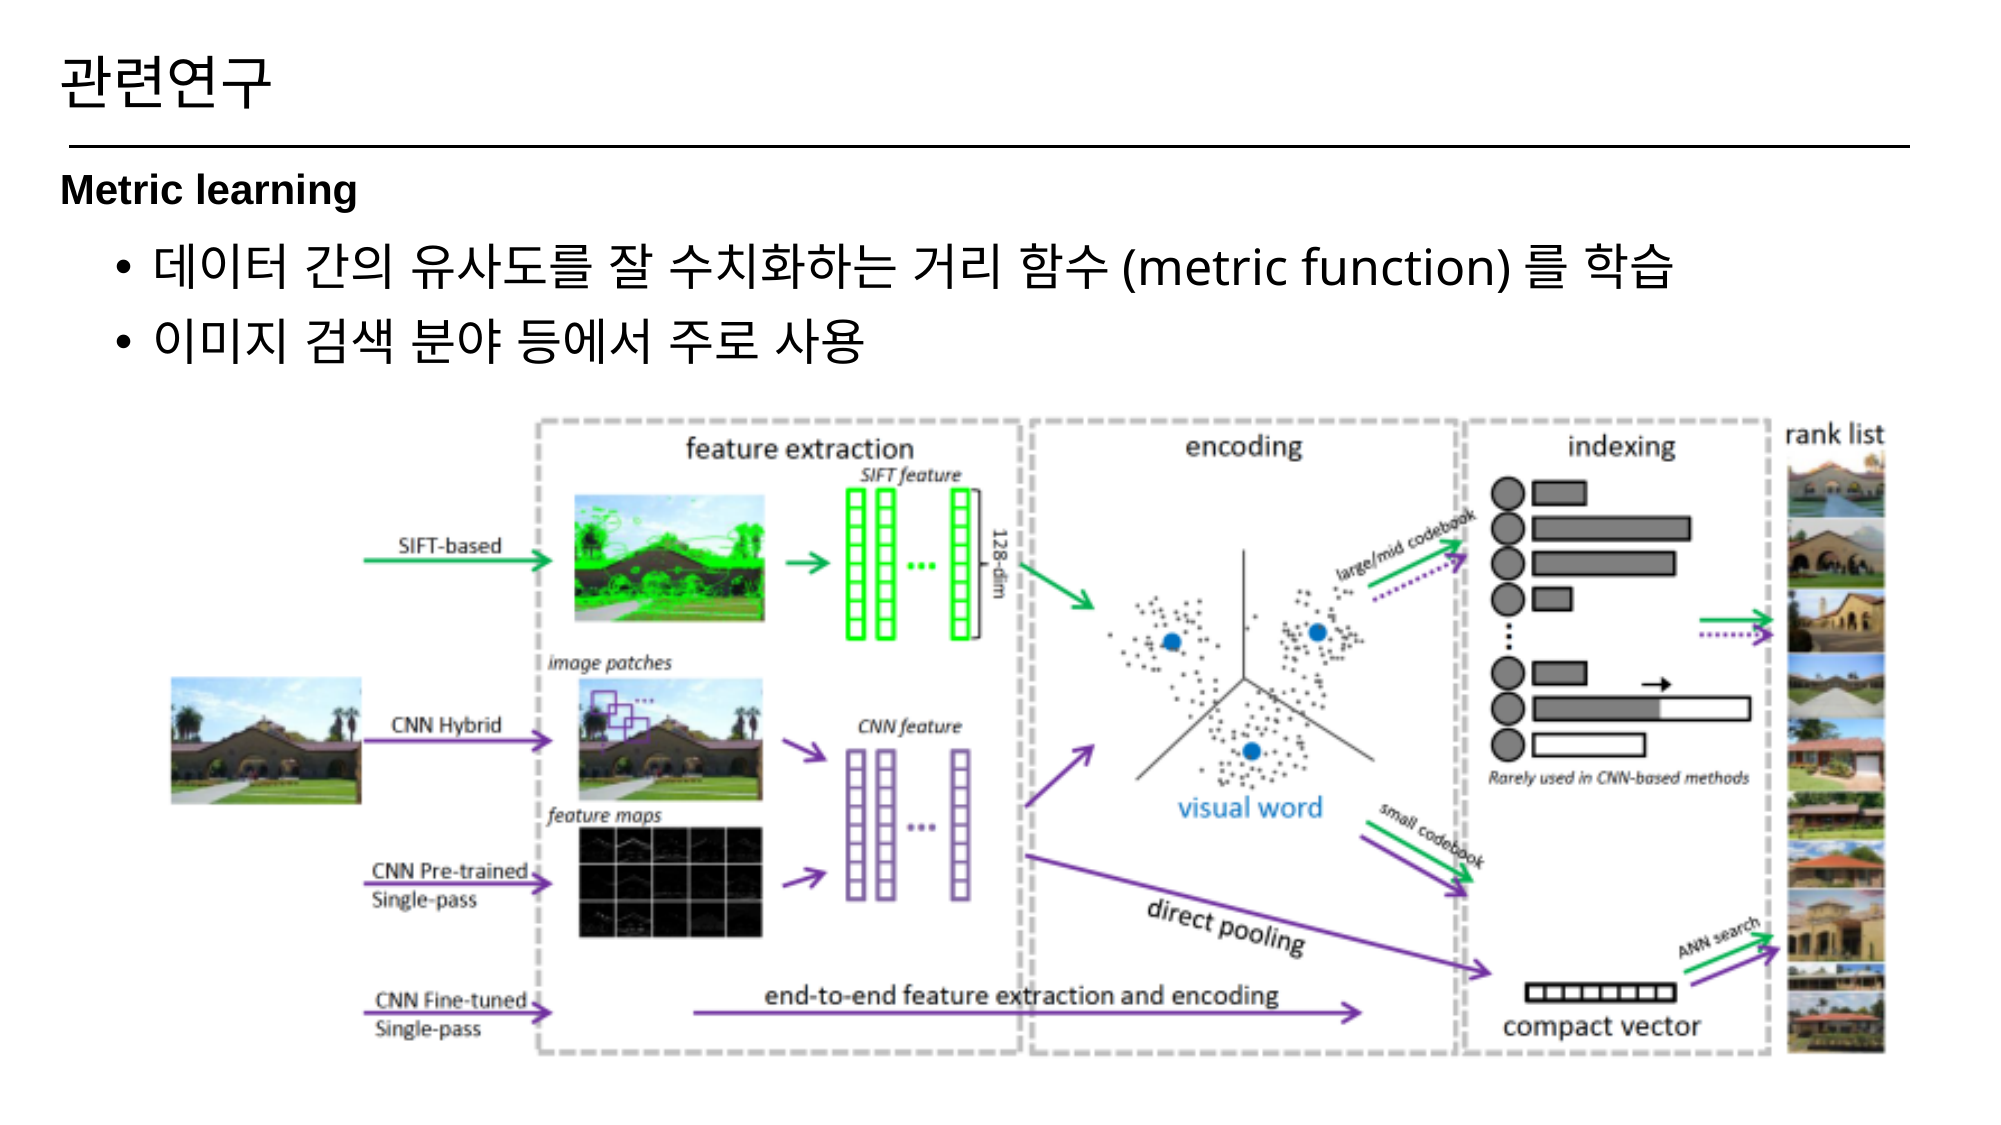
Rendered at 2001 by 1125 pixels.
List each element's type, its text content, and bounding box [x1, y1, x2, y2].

text_box 데이터 간의 유사도를 잘 수치화하는 거리 함수(metric function)를 학습 이미지 검색 분야 등에서 주로 사용 [100, 234, 1821, 395]
title 관련연구 [44, 11, 1456, 161]
picture [118, 408, 1911, 1070]
text_box Metric learning [44, 160, 500, 222]
